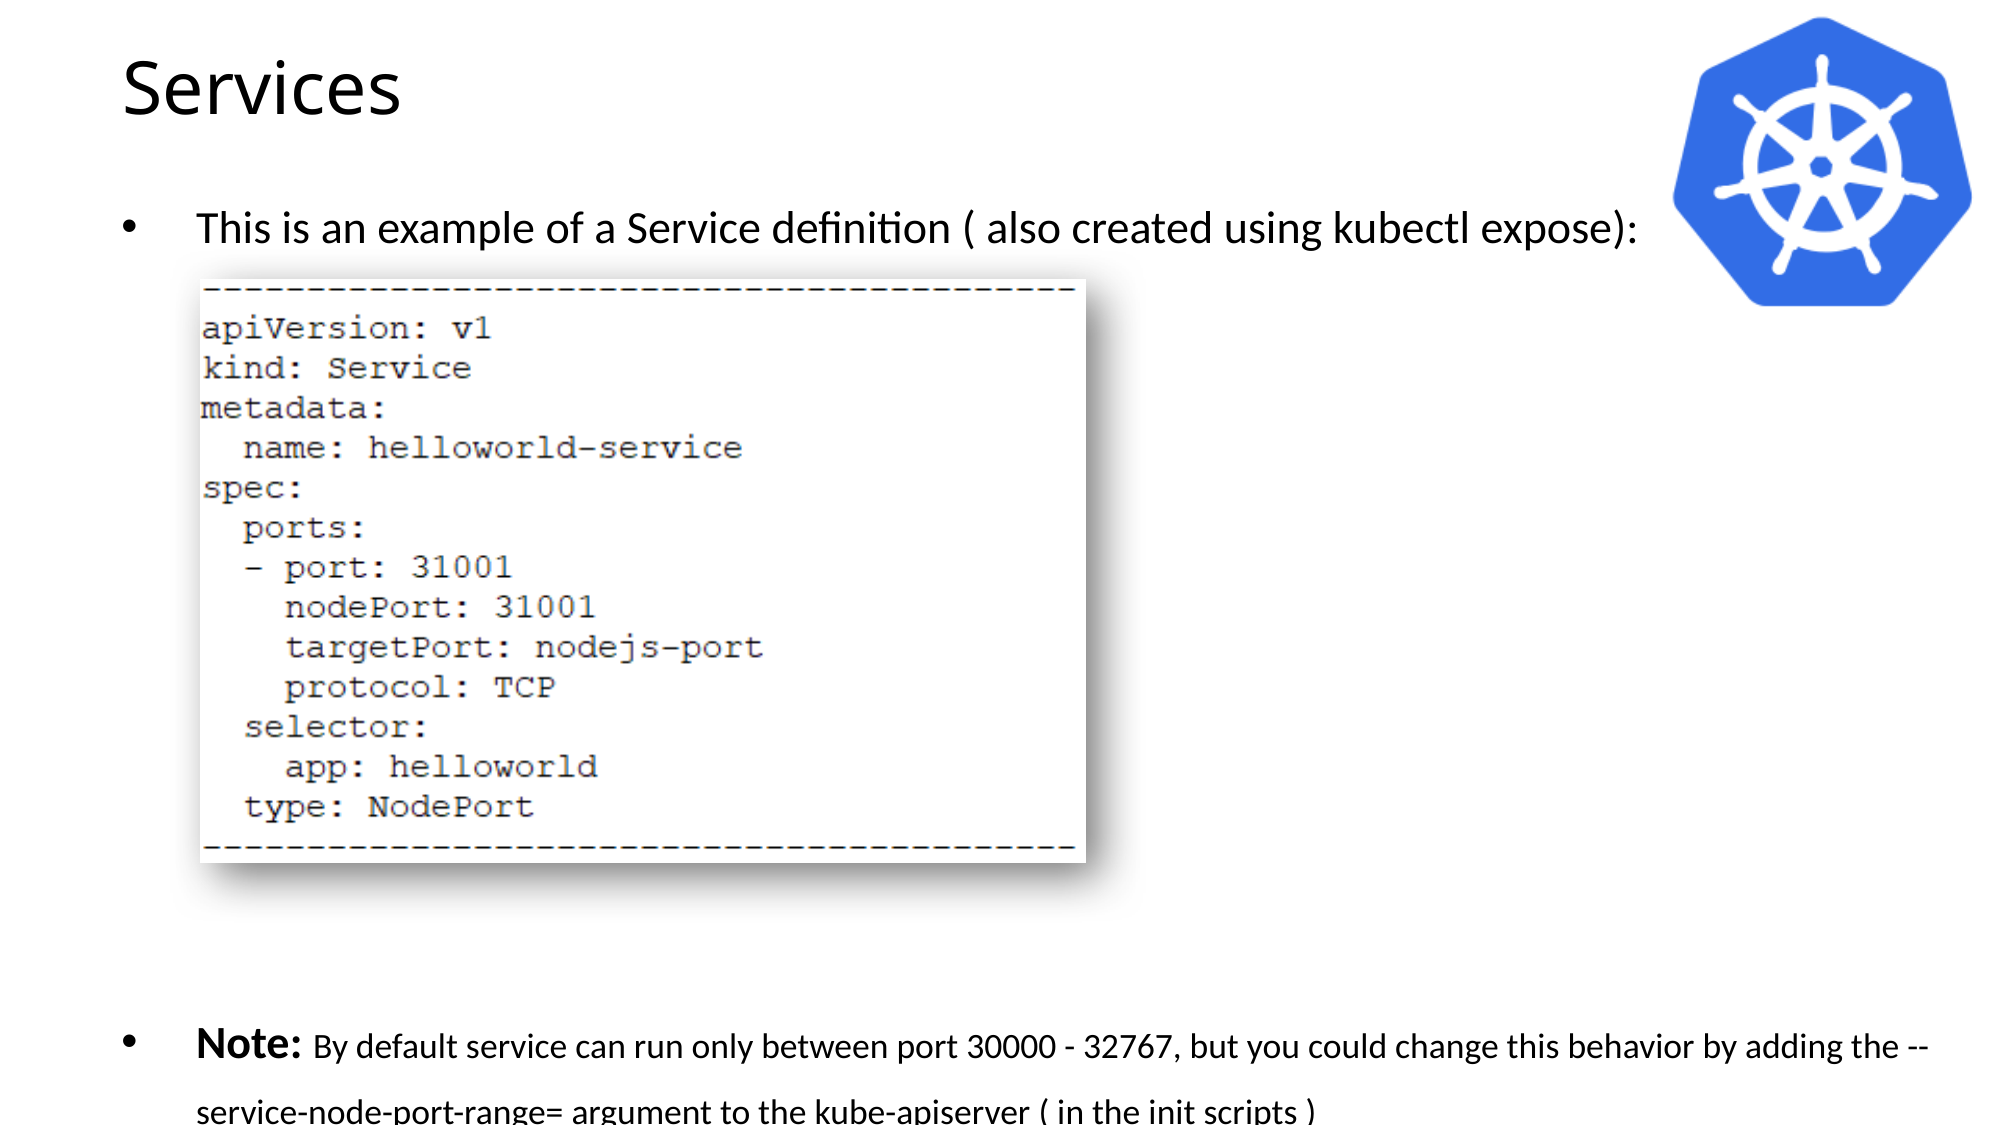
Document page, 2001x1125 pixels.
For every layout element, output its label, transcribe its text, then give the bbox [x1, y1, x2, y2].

picture [199, 279, 1086, 863]
title Services [107, 43, 1659, 138]
list This is an example of a Service definition ( also created using kubectl expose): Note: By default service can run only between port 30000 - 32767, but you could change this behavior by adding the --service-node-port-range= argument to the kube-apiserver ( in the init scripts ) [106, 162, 1999, 1125]
picture [1659, 3, 1986, 322]
